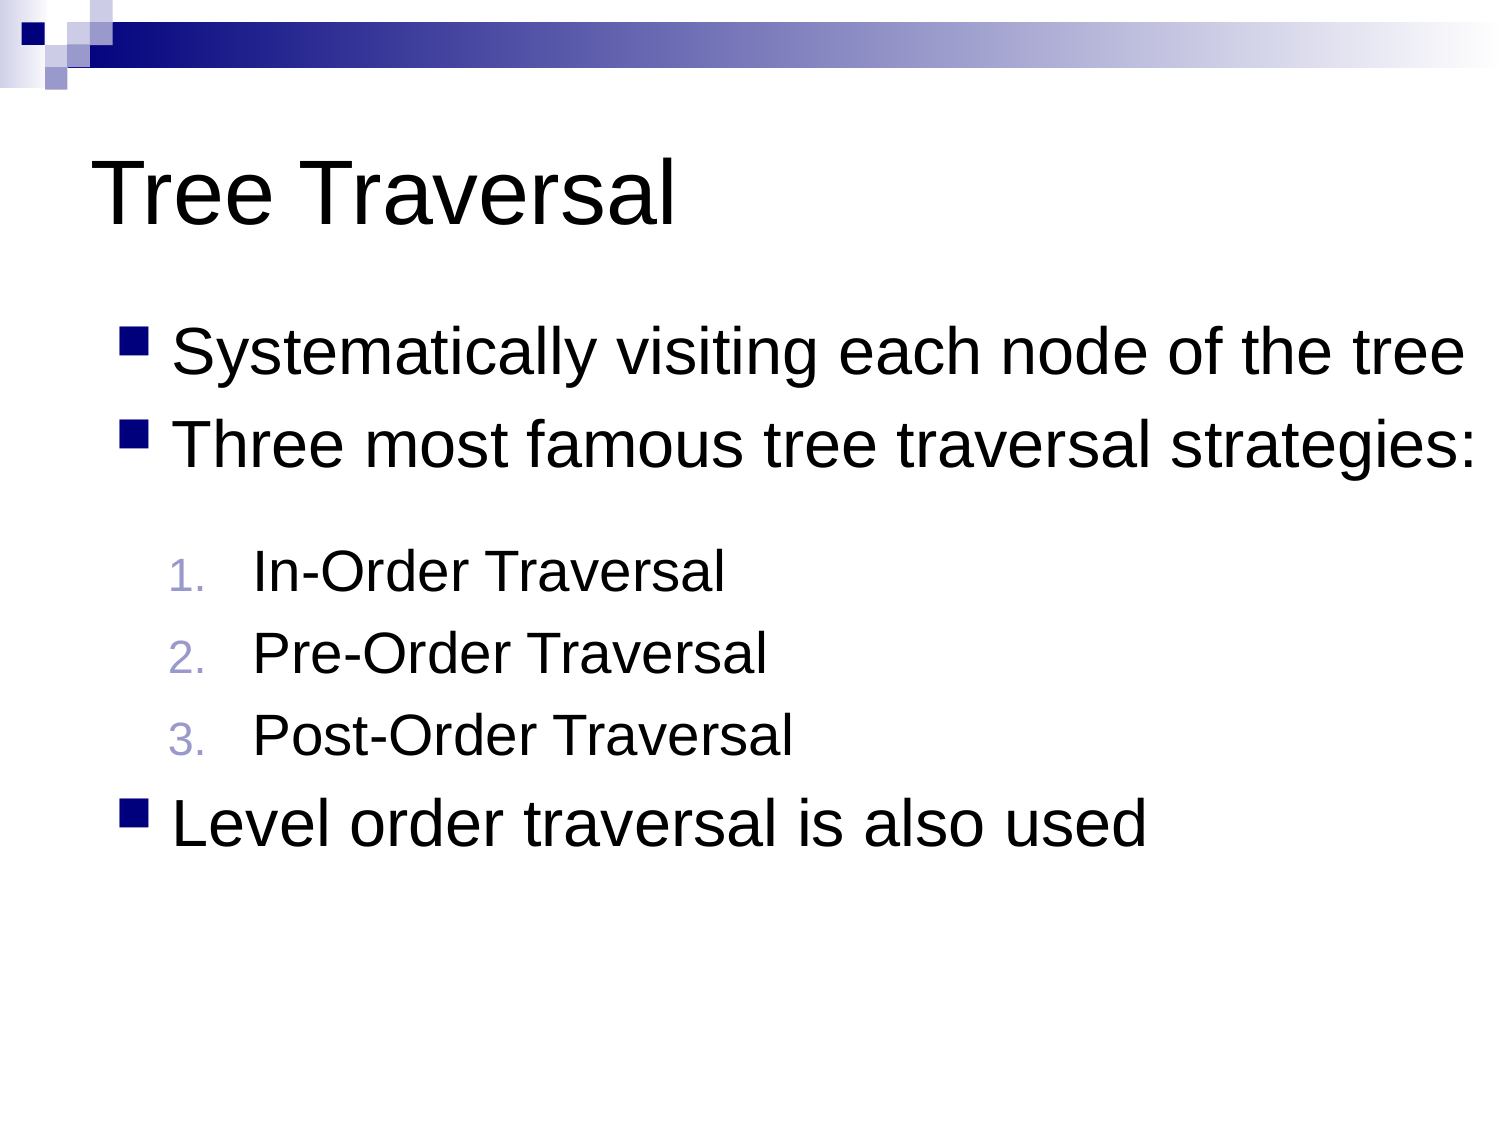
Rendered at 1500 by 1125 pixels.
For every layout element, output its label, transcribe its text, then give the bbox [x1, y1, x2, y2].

title Tree Traversal [75, 75, 1425, 300]
list Systematically visiting each node of the tree Three most famous tree traversal strategies: In-Order Traversal Pre-Order Traversal Post-Order Traversal Level order traversal is also used [100, 299, 1500, 1038]
